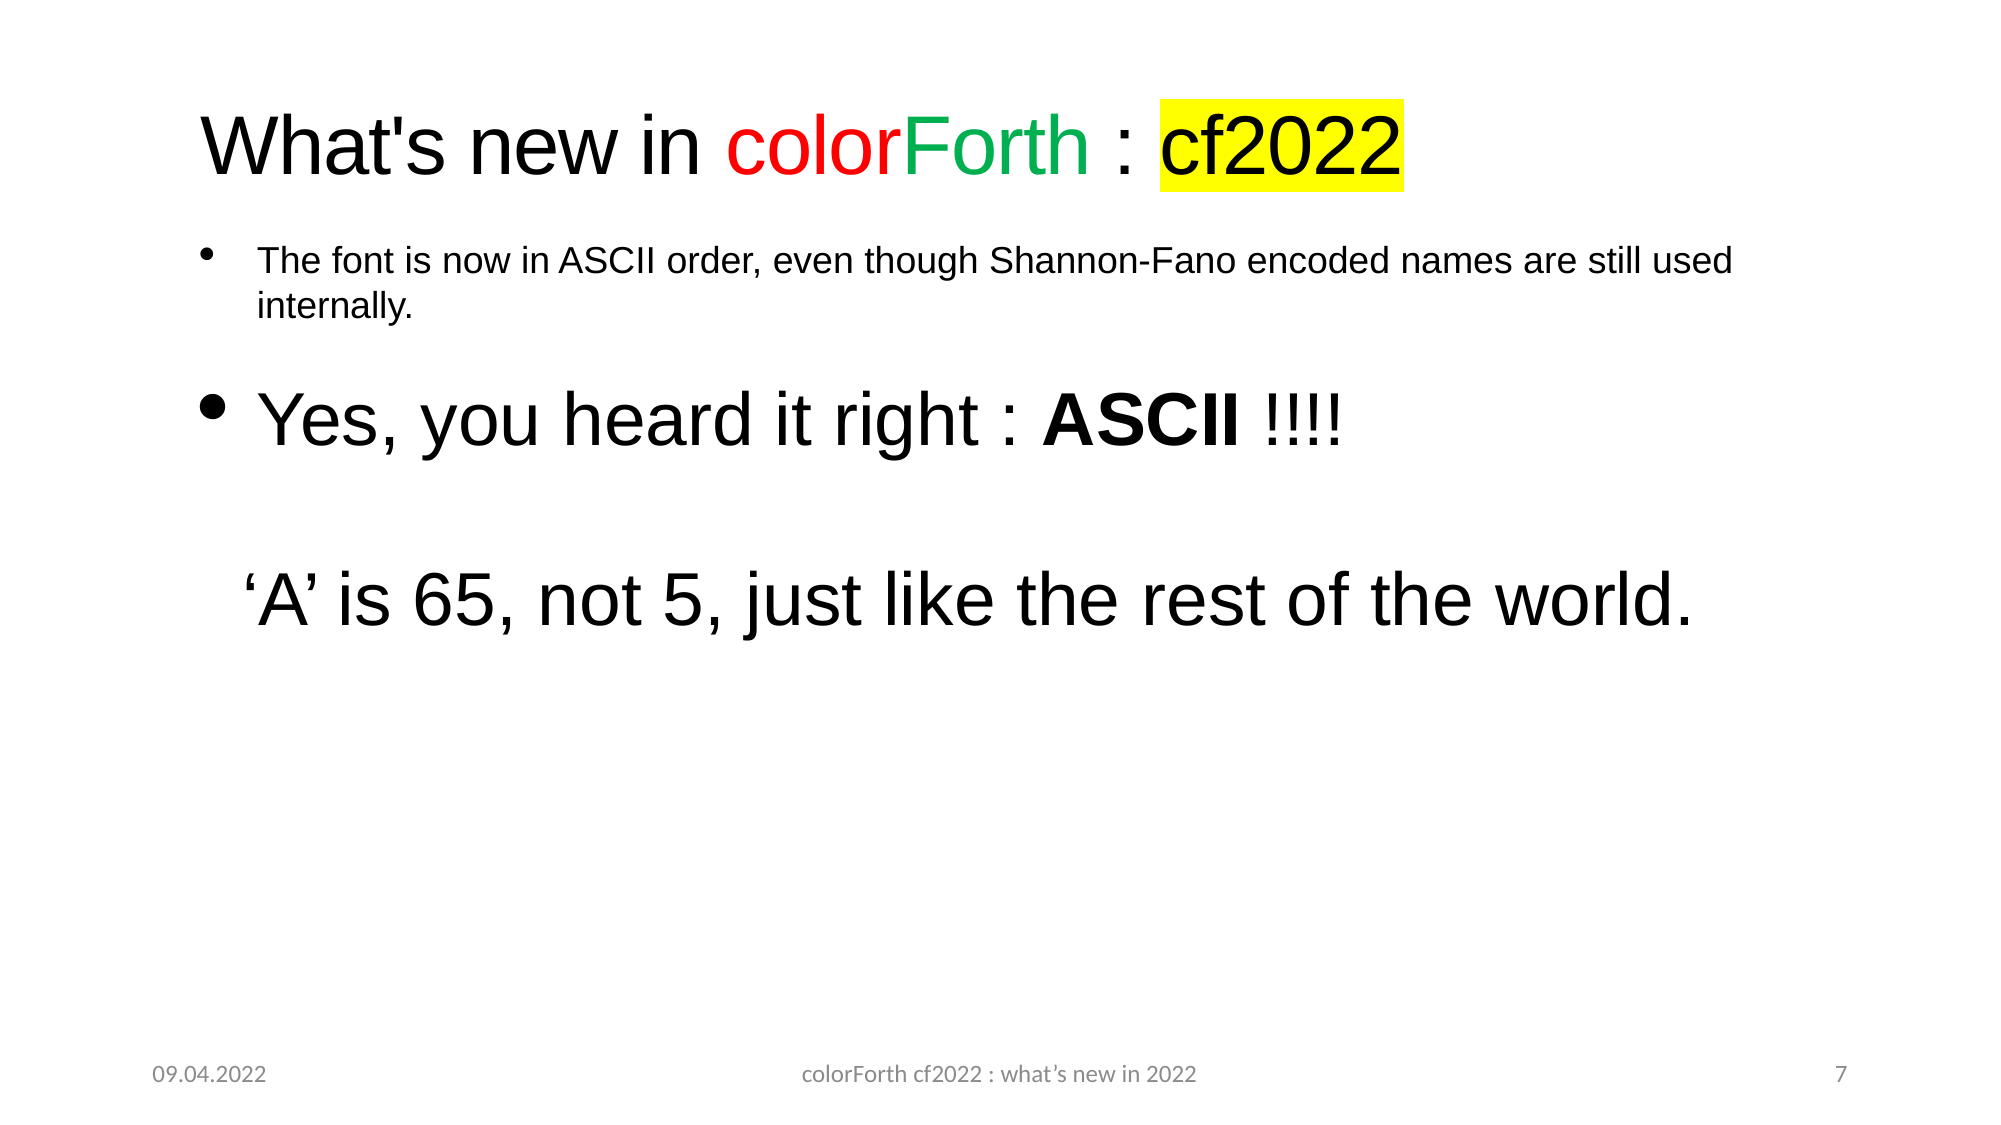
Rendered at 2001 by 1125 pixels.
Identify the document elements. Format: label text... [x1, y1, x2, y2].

text_box What's new in colorForth : cf2022 The font is now in ASCII order, even though Shannon-Fano encoded names are still used internally. Yes, you heard it right : ASCII !!!! ‘A’ is 65, not 5, just like the rest of the world. [185, 83, 1863, 694]
slide_number 7 [1412, 1042, 1863, 1103]
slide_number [137, 1042, 588, 1103]
footer colorForth cf2022 : what’s new in 2022 [662, 1042, 1338, 1103]
